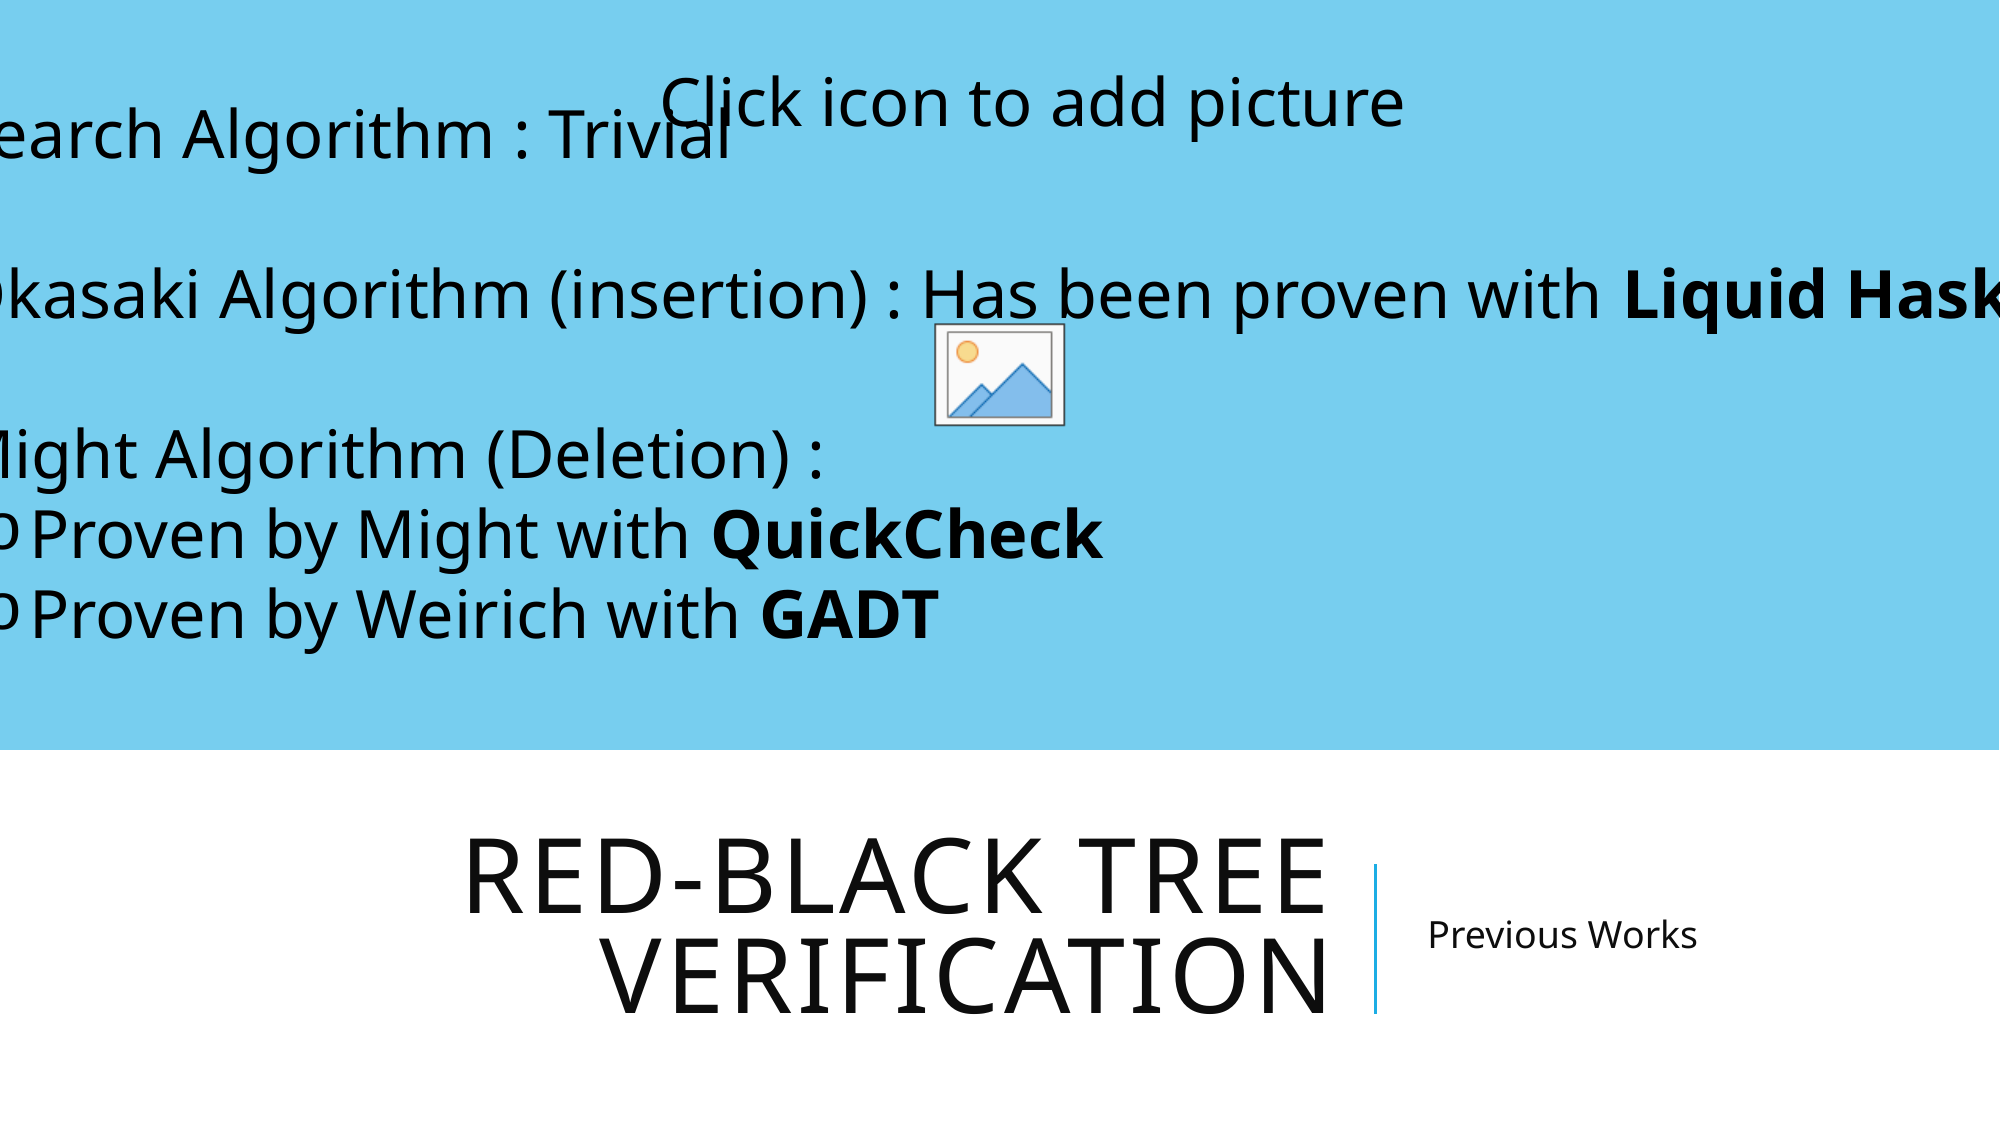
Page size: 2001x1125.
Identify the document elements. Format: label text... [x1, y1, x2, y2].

picture [0, 0, 2000, 751]
title Red-black tree verification [75, 813, 1350, 1054]
list Previous Works [1412, 813, 1938, 1054]
